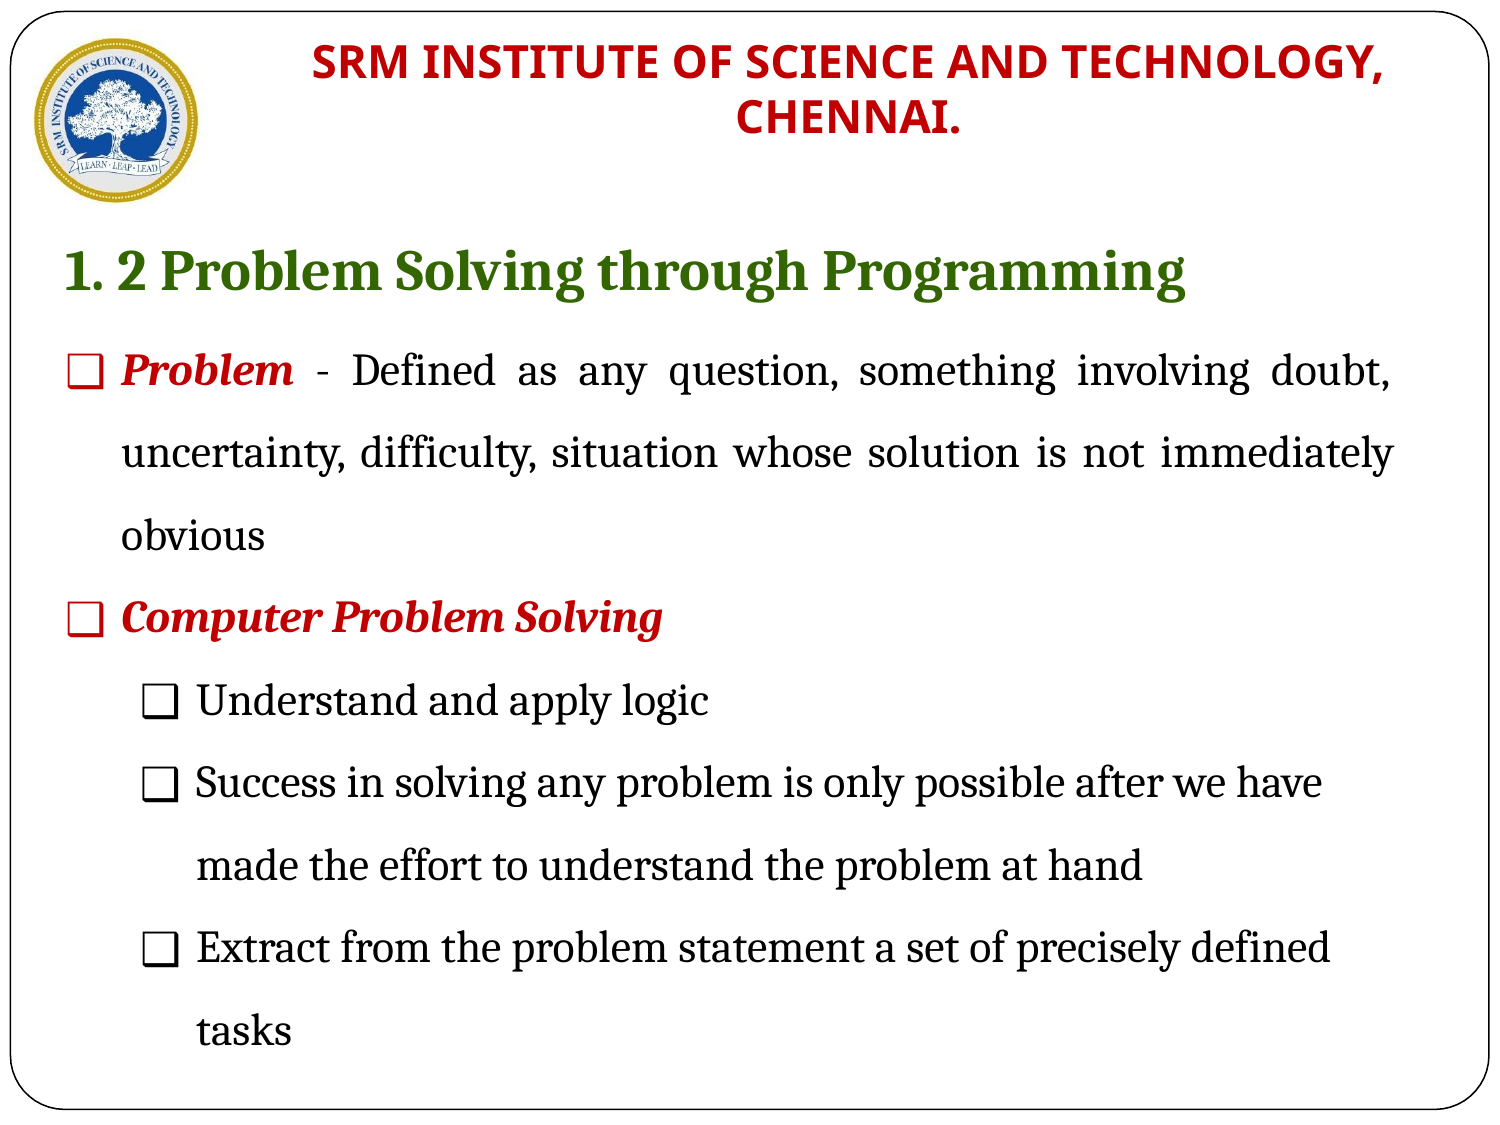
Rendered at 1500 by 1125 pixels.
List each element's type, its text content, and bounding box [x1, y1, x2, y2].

picture [31, 30, 204, 207]
text_box 1. 2 Problem Solving through Programming Problem - Defined as any question, something involving doubt, uncertainty, difficulty, situation whose solution is not immediately obvious Computer Problem Solving Understand and apply logic Success in solving any problem is only possible after we have made the effort to understand the problem at hand Extract from the problem statement a set of precisely defined tasks [62, 229, 1412, 1055]
title SRM INSTITUTE OF SCIENCE AND TECHNOLOGY, CHENNAI. [202, 30, 1468, 221]
